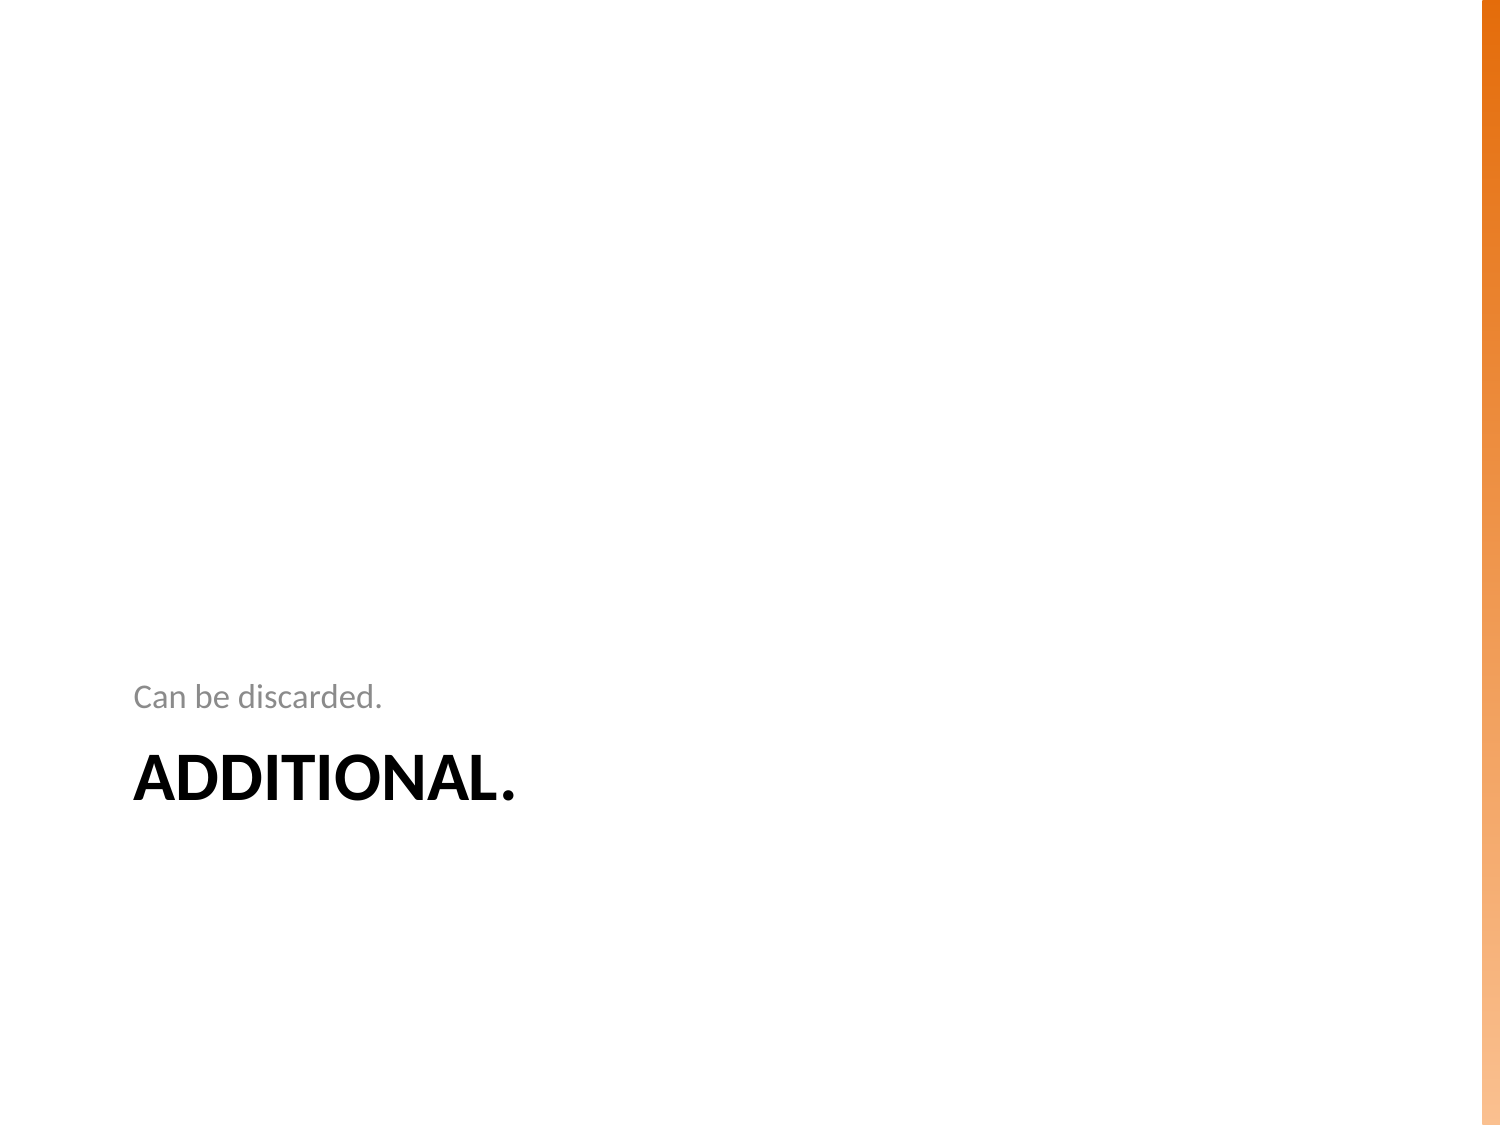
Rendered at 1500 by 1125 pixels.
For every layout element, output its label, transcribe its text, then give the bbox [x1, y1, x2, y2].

list Can be discarded. [118, 476, 1394, 723]
title Additional. [118, 723, 1394, 947]
